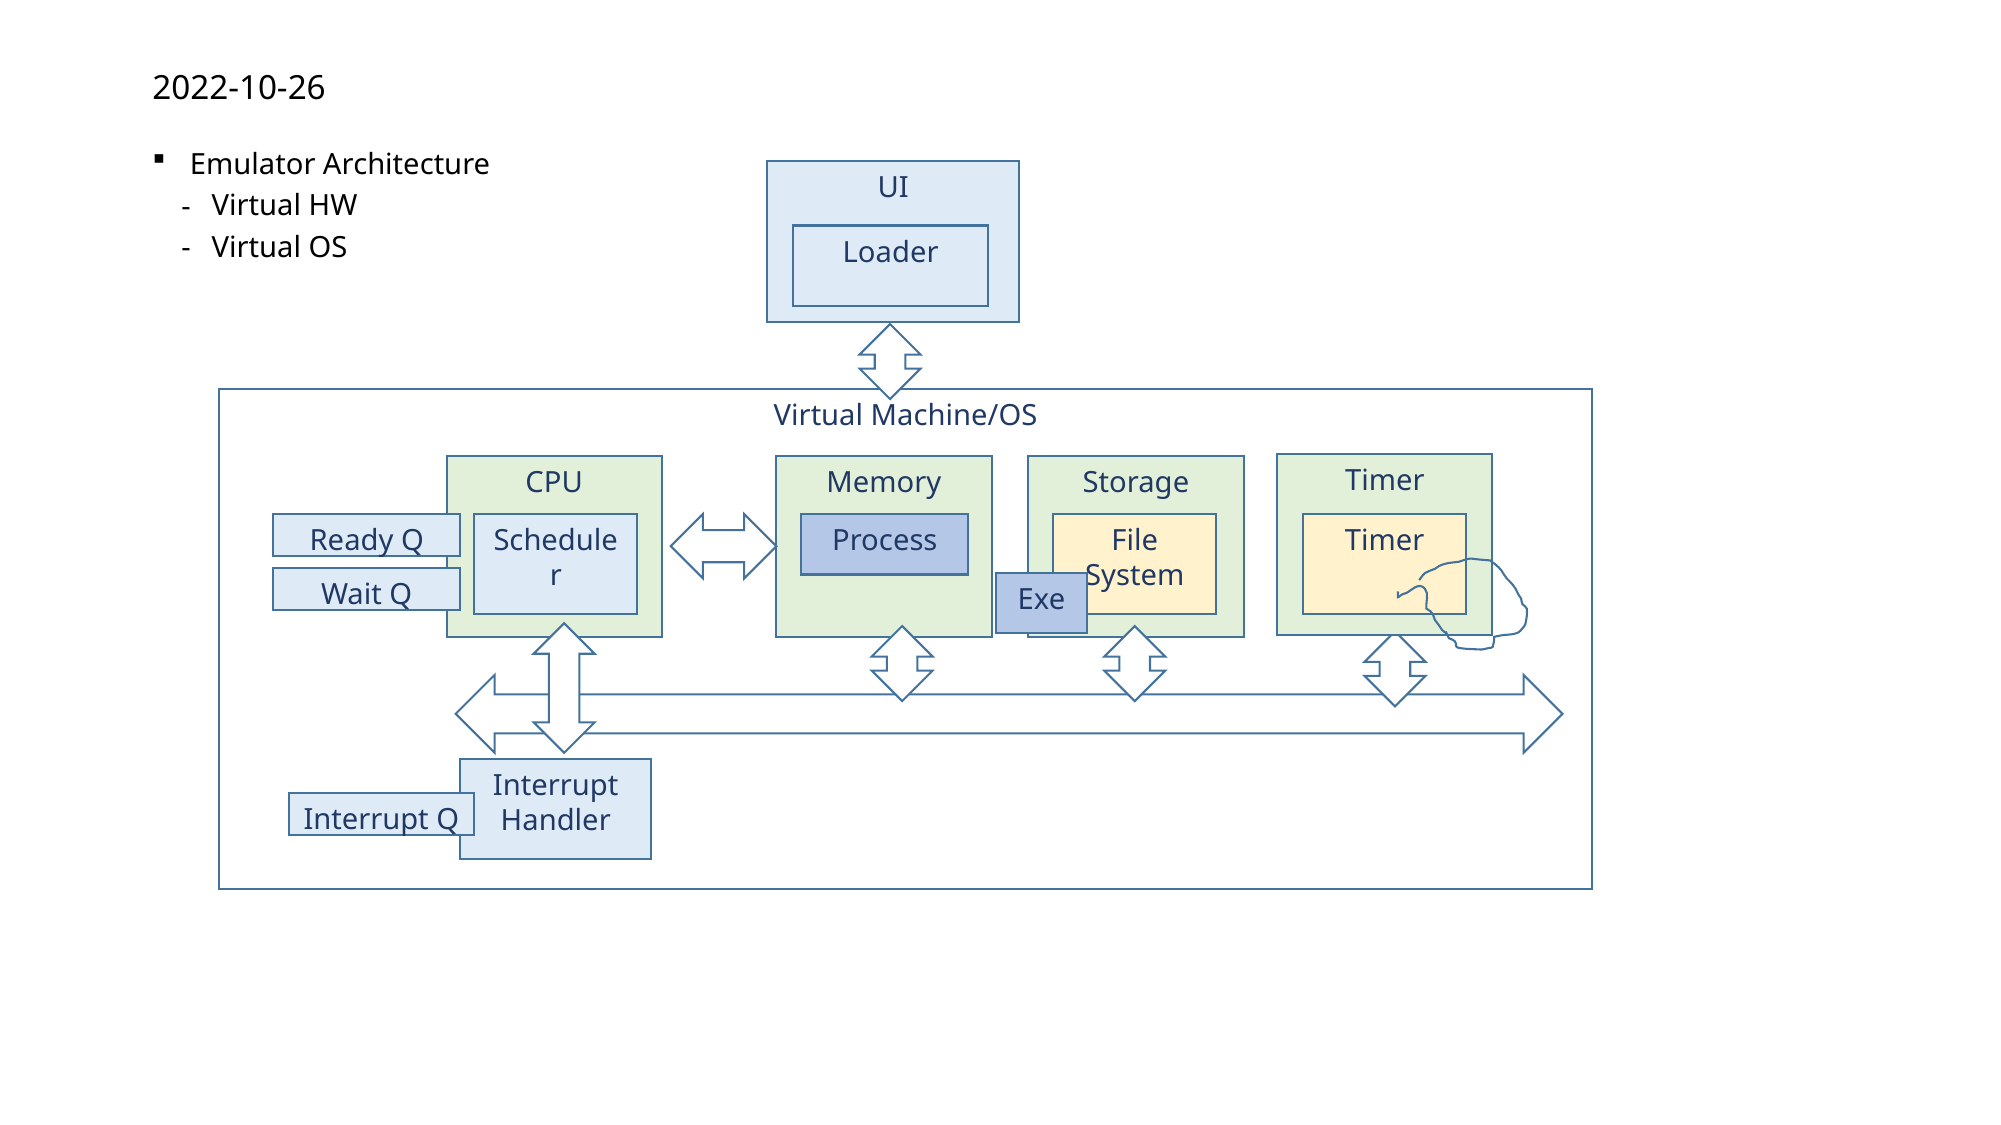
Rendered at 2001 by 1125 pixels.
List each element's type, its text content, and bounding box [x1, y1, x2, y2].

text_box Storage [1027, 455, 1245, 638]
list Emulator Architecture Virtual HW Virtual OS [137, 141, 941, 1014]
text_box [454, 672, 547, 756]
text_box [1361, 636, 1429, 708]
text_box Process [800, 513, 969, 576]
text_box Loader [792, 224, 989, 307]
text_box Timer [1302, 513, 1467, 615]
text_box [857, 322, 924, 401]
text_box Memory [775, 455, 993, 638]
text_box Scheduler [473, 513, 638, 615]
text_box [531, 621, 598, 755]
text_box Interrupt Handler [459, 758, 652, 860]
text_box [869, 624, 936, 703]
text_box File System [1052, 513, 1217, 615]
title 2022-10-26 [137, 59, 1863, 119]
text_box [1101, 624, 1168, 703]
text_box CPU [446, 455, 663, 638]
text_box Wait Q [272, 567, 461, 611]
text_box UI [766, 160, 1020, 323]
text_box Virtual Machine/OS [941, 388, 1593, 890]
text_box [669, 511, 778, 581]
text_box [1396, 557, 1529, 651]
text_box Exe [995, 572, 1088, 634]
text_box Timer [1276, 453, 1493, 636]
text_box Ready Q [272, 513, 461, 557]
text_box [581, 672, 1564, 756]
text_box Interrupt Q [288, 792, 475, 836]
